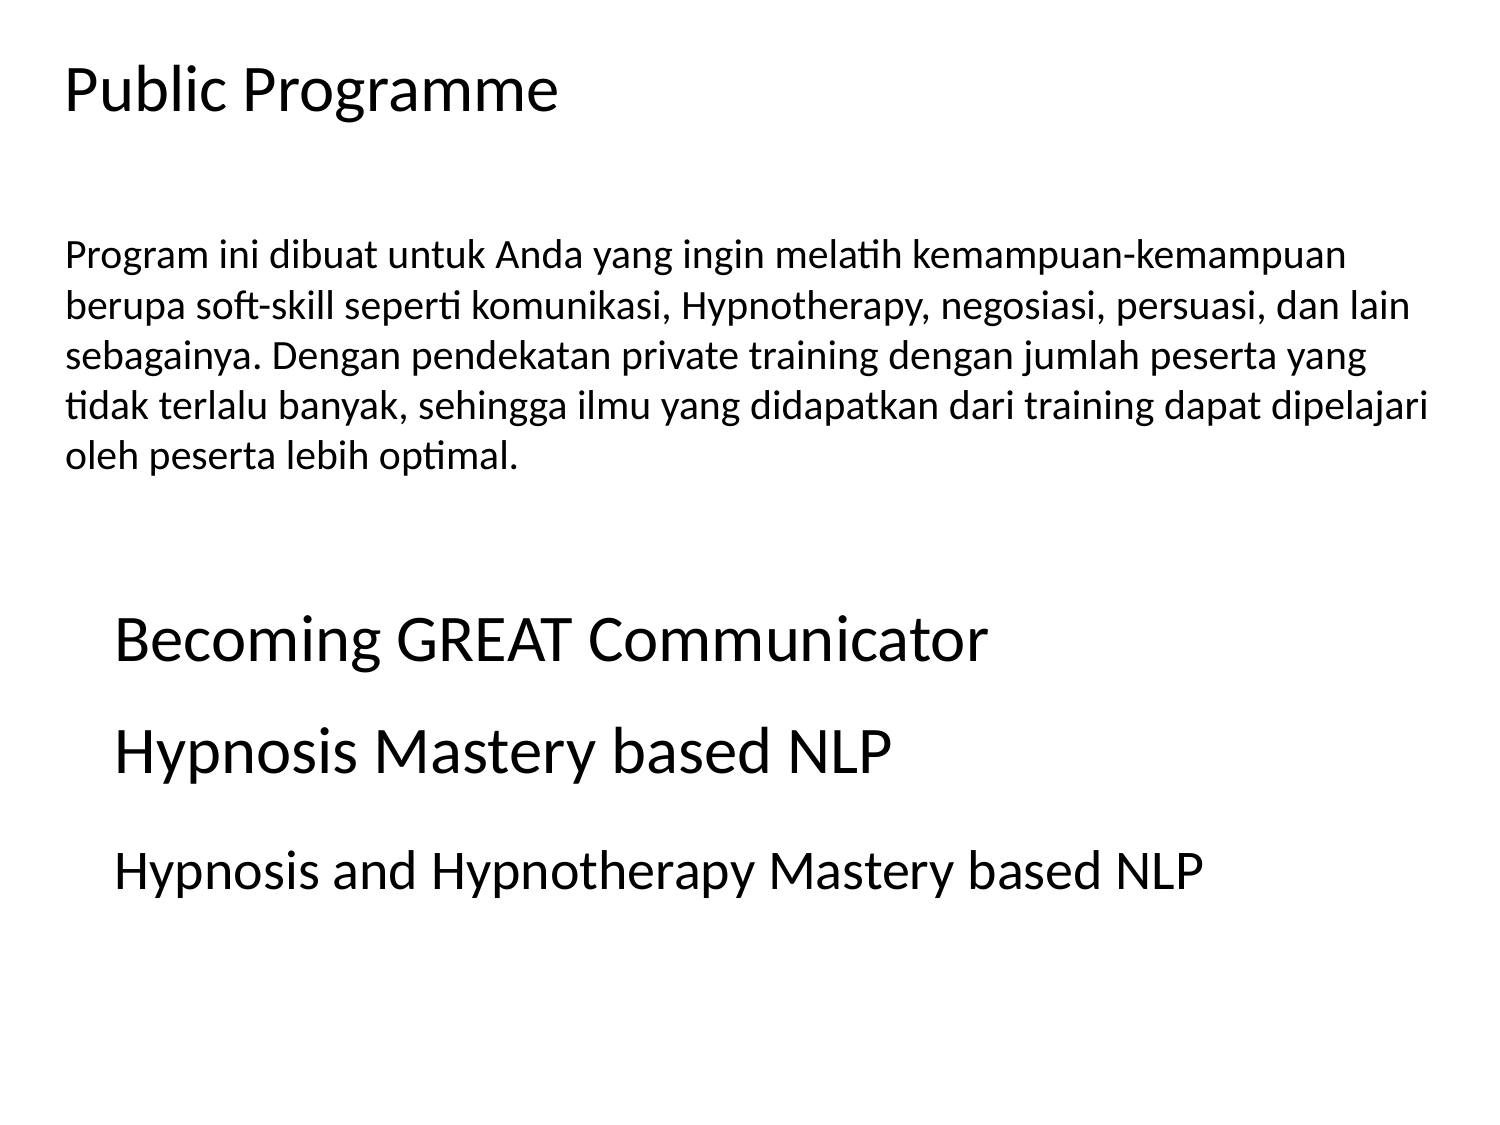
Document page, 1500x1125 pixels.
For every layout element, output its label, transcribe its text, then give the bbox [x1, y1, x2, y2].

text_box Hypnosis Mastery based NLP [99, 699, 1201, 825]
text_box Hypnosis and Hypnotherapy Mastery based NLP [99, 825, 1350, 956]
text_box Becoming GREAT Communicator [99, 587, 1201, 699]
text_box Program ini dibuat untuk Anda yang ingin melatih kemampuan-kemampuan berupa soft-skill seperti komunikasi, Hypnotherapy, negosiasi, persuasi, dan lain sebagainya. Dengan pendekatan private training dengan jumlah peserta yang tidak terlalu banyak, sehingga ilmu yang didapatkan dari training dapat dipelajari oleh peserta lebih optimal. [50, 192, 1450, 513]
text_box Public Programme [50, 37, 750, 168]
